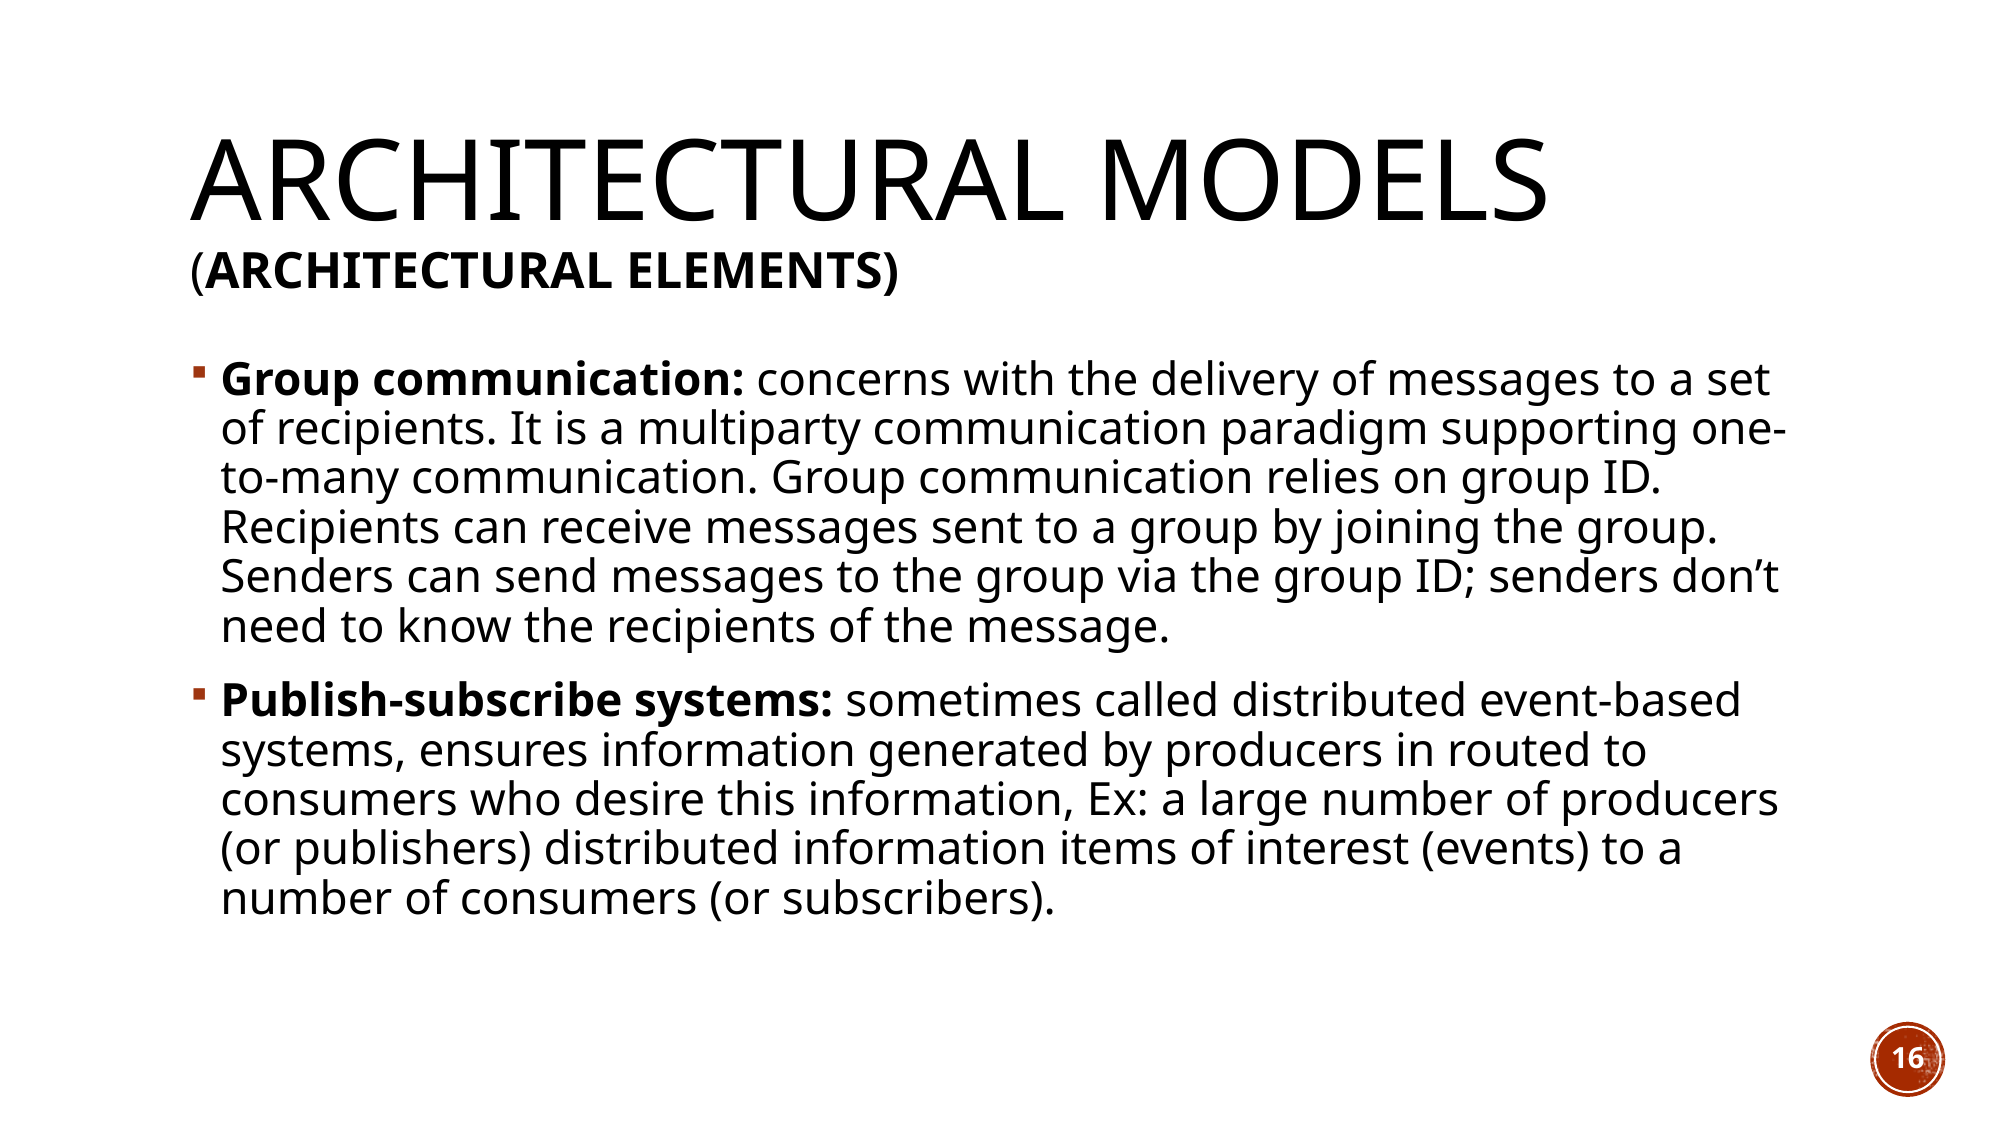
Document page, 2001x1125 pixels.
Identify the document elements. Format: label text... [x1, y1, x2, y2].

list Group communication: concerns with the delivery of messages to a set of recipients. It is a multiparty communication paradigm supporting one-to-many communication. Group communication relies on group ID. Recipients can receive messages sent to a group by joining the group. Senders can send messages to the group via the group ID; senders don’t need to know the recipients of the message. Publish-subscribe systems: sometimes called distributed event-based systems, ensures information generated by producers in routed to consumers who desire this information, Ex: a large number of producers (or publishers) distributed information items of interest (events) to a number of consumers (or subscribers). [175, 348, 1826, 1046]
slide_number 16 [1855, 1028, 1961, 1089]
title Architectural models (Architectural elements) [175, 79, 1826, 344]
